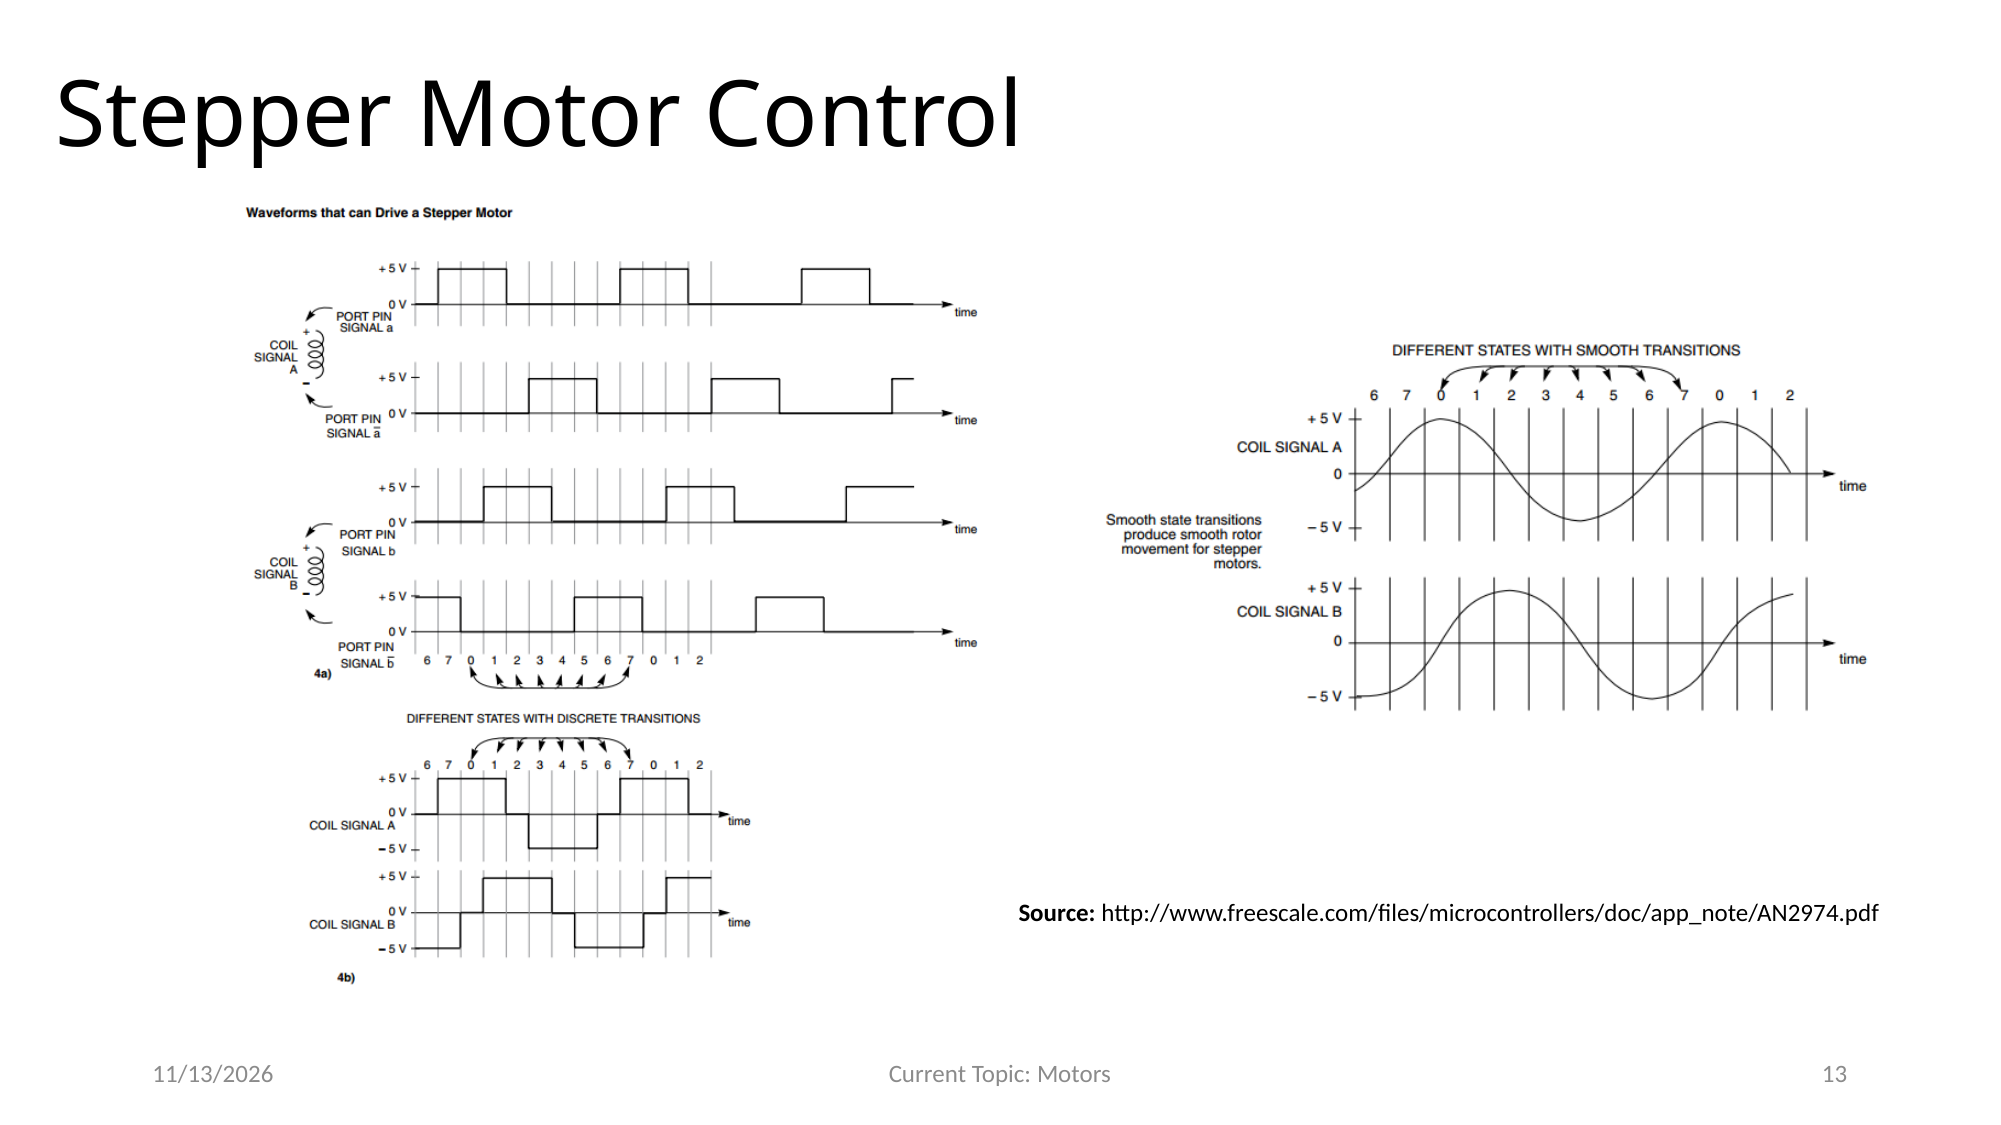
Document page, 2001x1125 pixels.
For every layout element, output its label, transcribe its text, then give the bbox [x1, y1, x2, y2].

slide_number 13 [1412, 1042, 1863, 1103]
footer Current Topic: Motors [662, 1042, 1338, 1103]
title Stepper Motor Control [40, 14, 1766, 218]
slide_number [137, 1042, 588, 1103]
picture [1086, 318, 1895, 723]
text_box Source: http://www.freescale.com/files/microcontrollers/doc/app_note/AN2974.pdf [1003, 888, 1896, 934]
picture [212, 204, 1000, 997]
